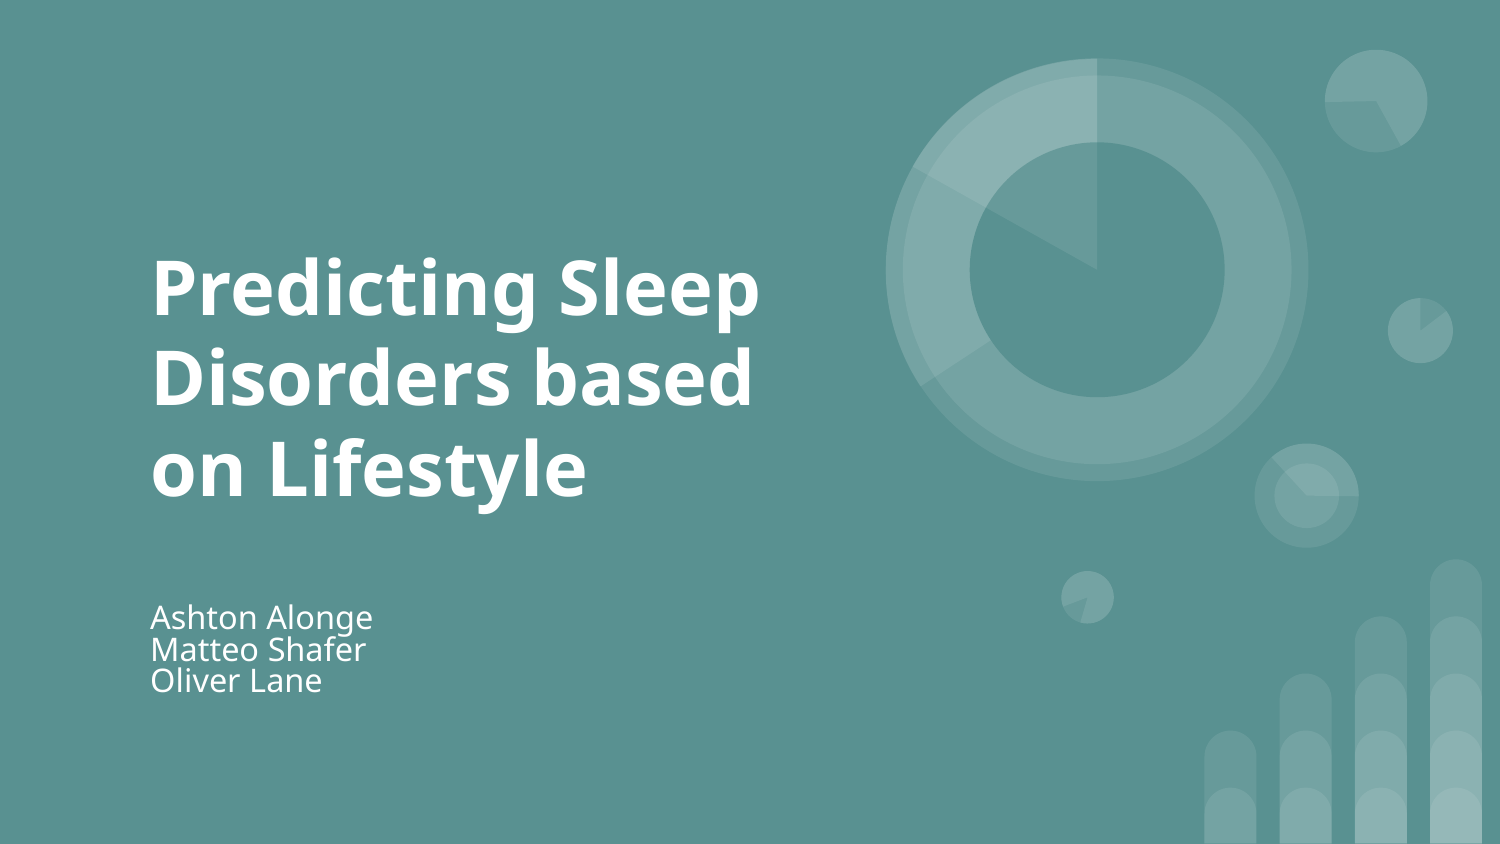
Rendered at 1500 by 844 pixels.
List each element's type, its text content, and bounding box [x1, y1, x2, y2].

title Predicting Sleep Disorders based on Lifestyle [135, 221, 834, 530]
subtitle Ashton Alonge Matteo Shafer Oliver Lane [135, 589, 834, 704]
